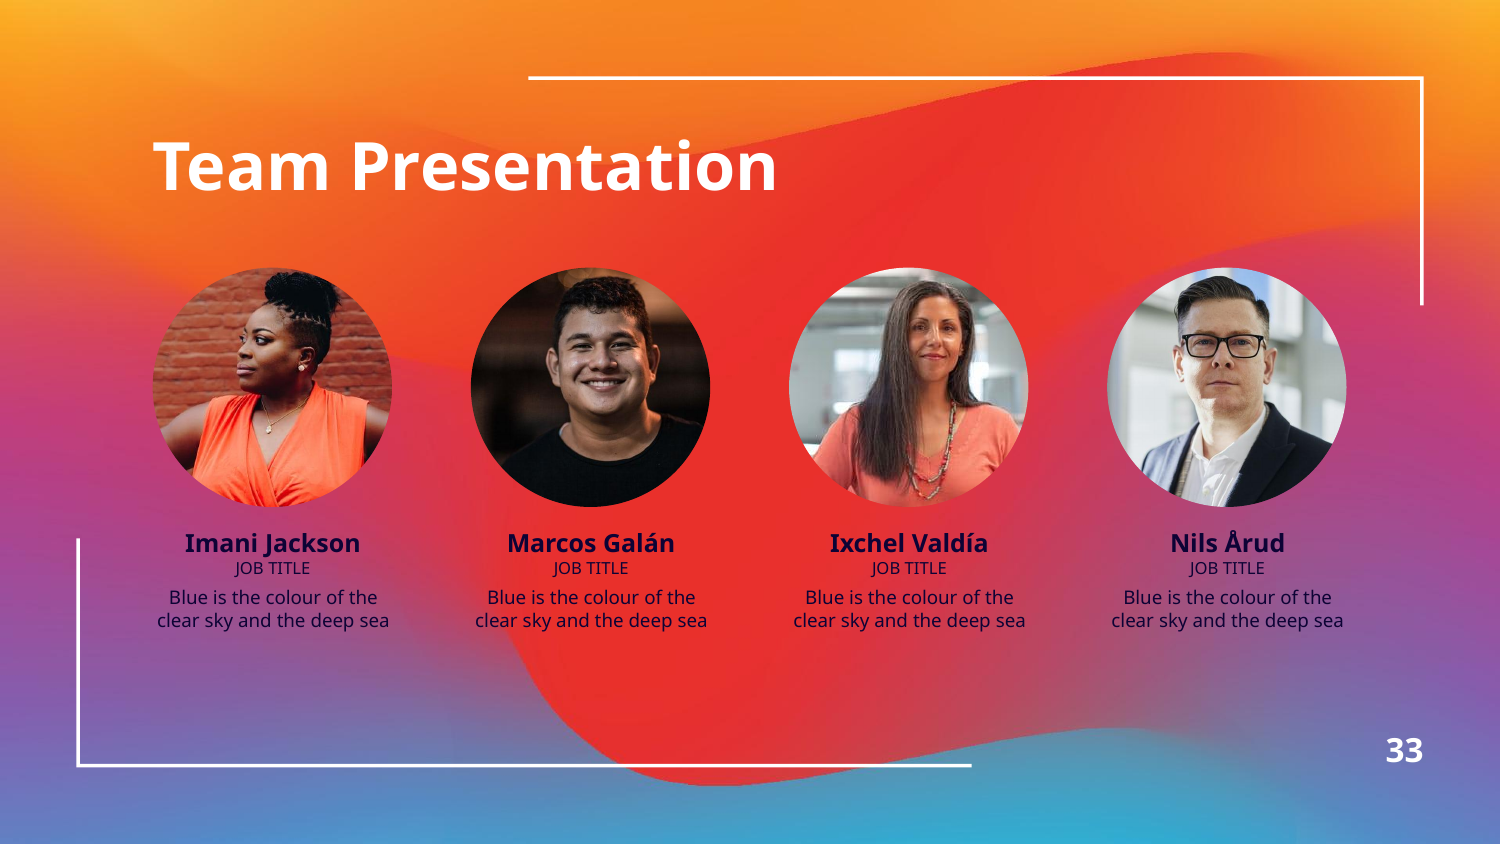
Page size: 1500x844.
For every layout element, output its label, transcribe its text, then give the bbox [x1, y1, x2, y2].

picture [0, 0, 1500, 844]
text_box Ixchel Valdía JOB TITLE Blue is the colour of the clear sky and the deep sea [789, 527, 1030, 646]
text_box Nils Årud JOB TITLE Blue is the colour of the clear sky and the deep sea [1107, 527, 1348, 646]
slide_number ‹#› [1347, 696, 1424, 775]
text_box Marcos Galán JOB TITLE Blue is the colour of the clear sky and the deep sea [471, 527, 711, 646]
text_box Imani Jackson JOB TITLE Blue is the colour of the clear sky and the deep sea [153, 527, 393, 646]
title Team Presentation [152, 145, 1348, 206]
